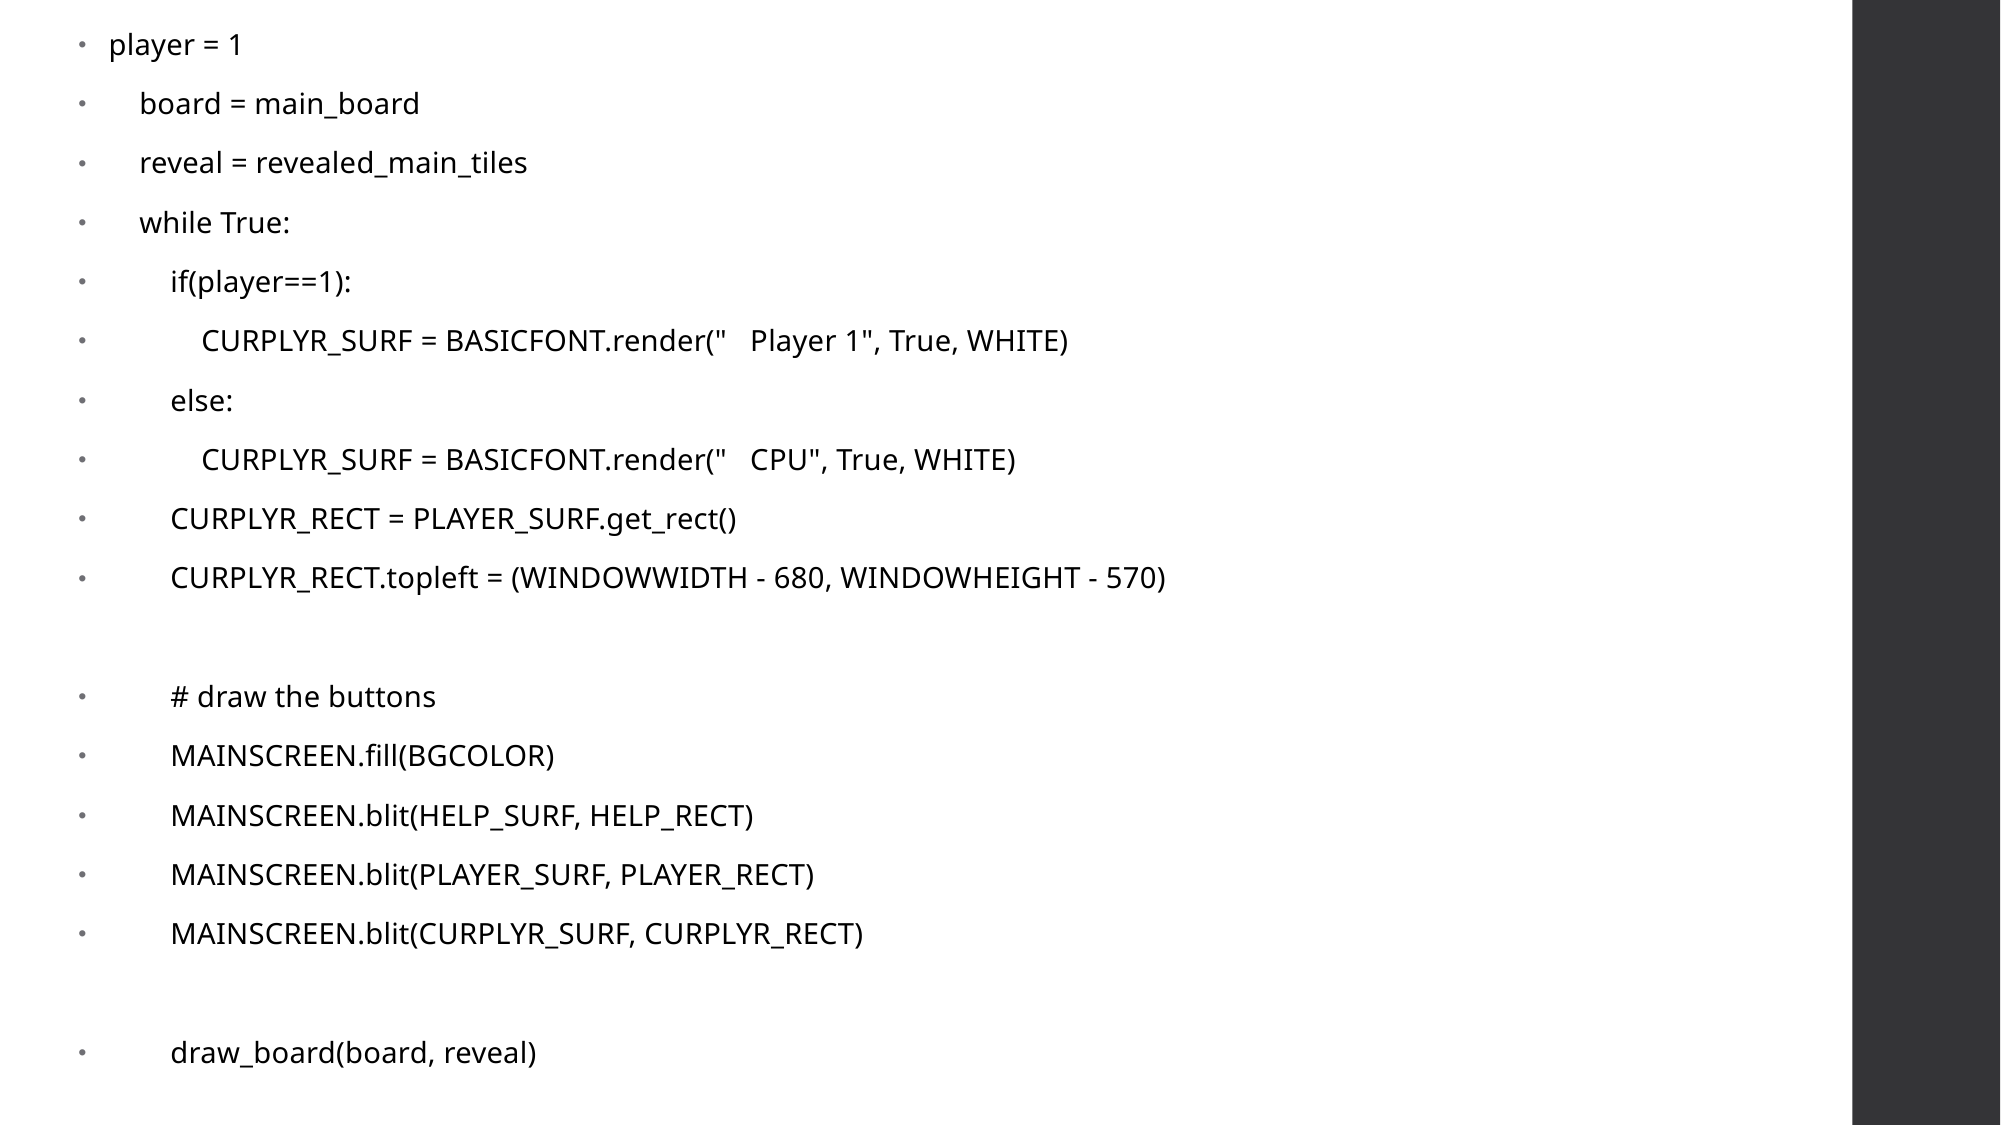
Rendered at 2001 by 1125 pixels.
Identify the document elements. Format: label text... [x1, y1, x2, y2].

list player = 1 board = main_board reveal = revealed_main_tiles while True: if(player==1): CURPLYR_SURF = BASICFONT.render(" Player 1", True, WHITE) else: CURPLYR_SURF = BASICFONT.render(" CPU", True, WHITE) CURPLYR_RECT = PLAYER_SURF.get_rect() CURPLYR_RECT.topleft = (WINDOWWIDTH - 680, WINDOWHEIGHT - 570) # draw the buttons MAINSCREEN.fill(BGCOLOR) MAINSCREEN.blit(HELP_SURF, HELP_RECT) MAINSCREEN.blit(PLAYER_SURF, PLAYER_RECT) MAINSCREEN.blit(CURPLYR_SURF, CURPLYR_RECT) draw_board(board, reveal) [63, 21, 1942, 1080]
